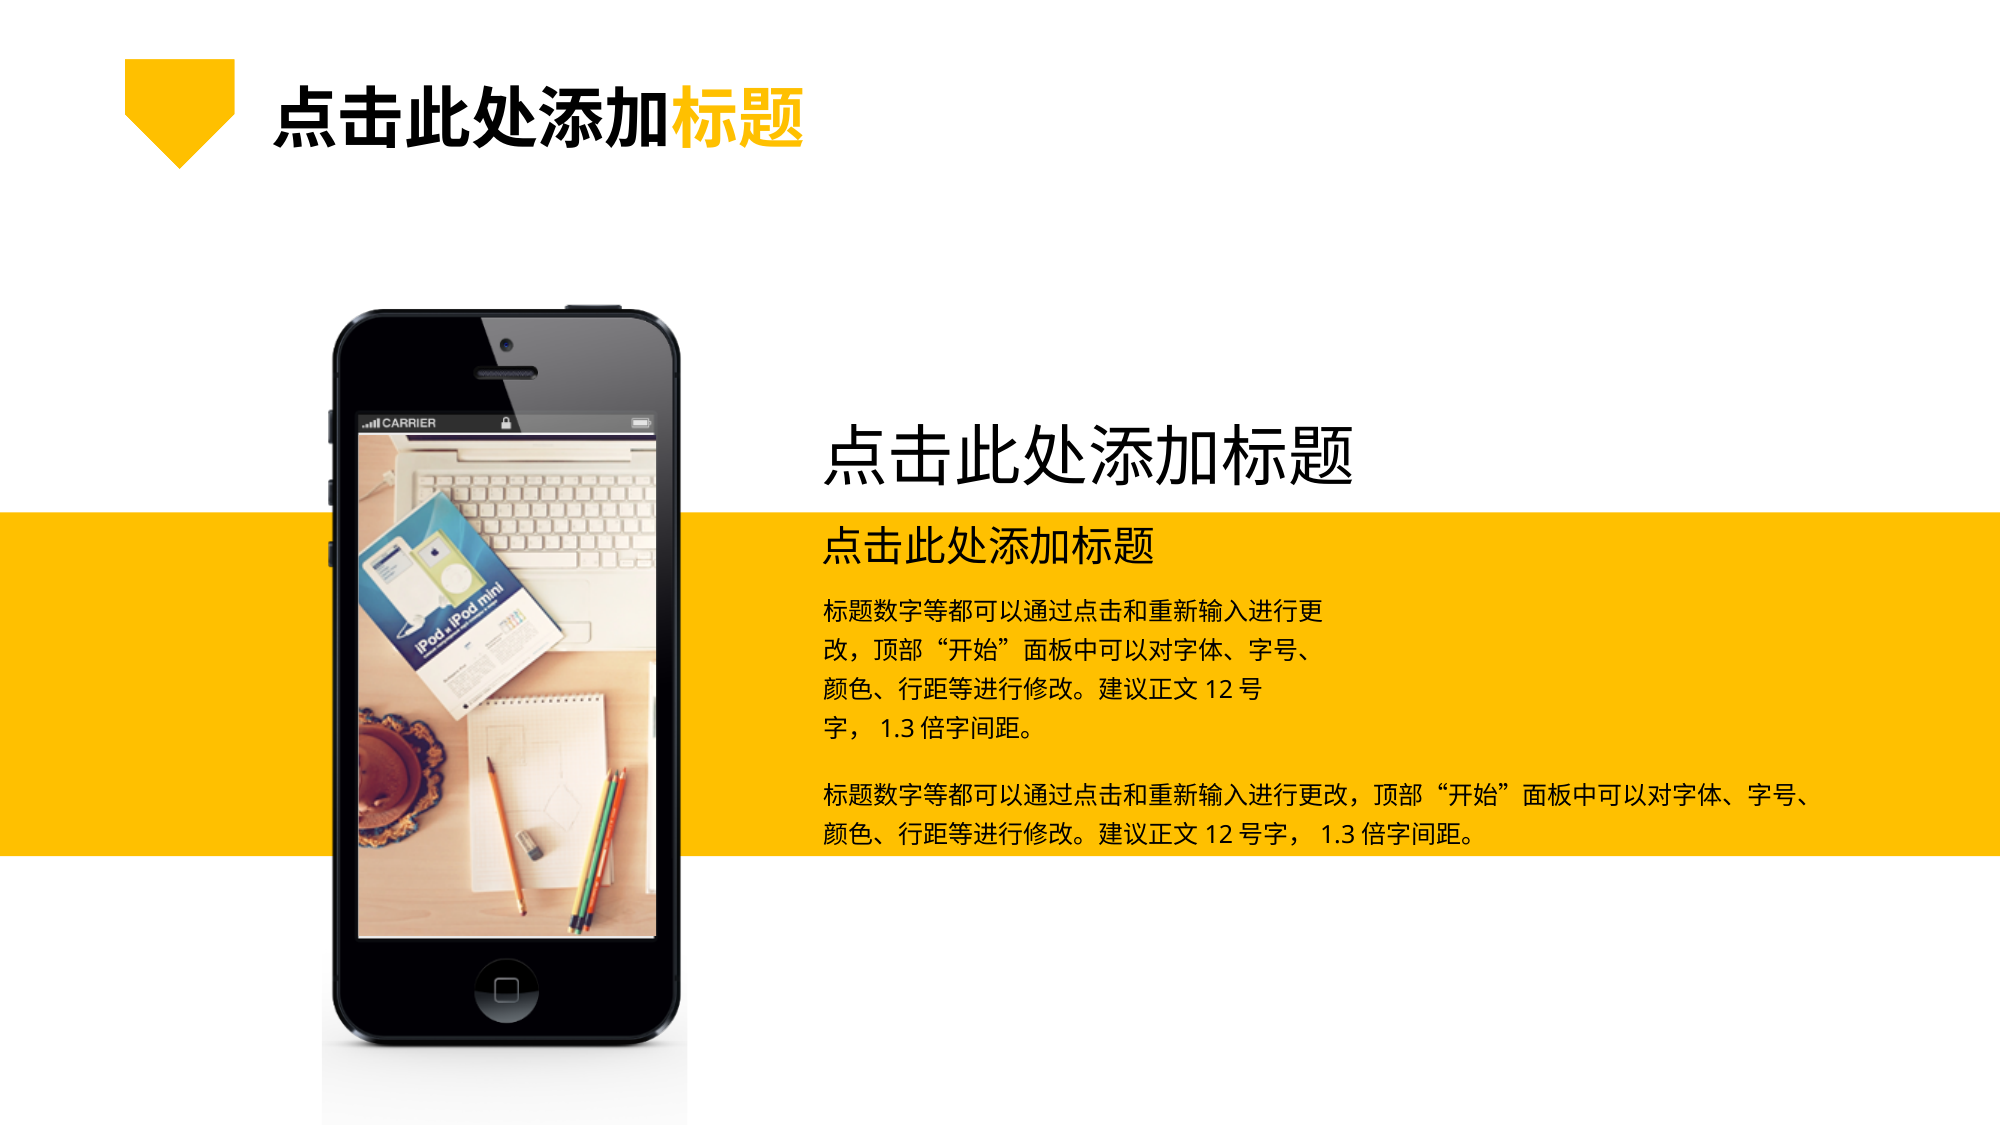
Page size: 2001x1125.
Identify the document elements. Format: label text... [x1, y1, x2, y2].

text_box [688, 511, 2000, 857]
text_box [123, 58, 236, 171]
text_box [321, 292, 688, 1125]
text_box [0, 511, 321, 857]
text_box 点击此处添加标题 [806, 406, 1454, 501]
text_box 点击此处添加标题 [256, 68, 904, 164]
text_box 点击此处添加标题 [806, 512, 1454, 578]
text_box 标题数字等都可以通过点击和重新输入进行更改，顶部“开始”面板中可以对字体、字号、颜色、行距等进行修改。建议正文12号字，1.3倍字间距。 [808, 579, 1354, 751]
text_box 标题数字等都可以通过点击和重新输入进行更改，顶部“开始”面板中可以对字体、字号、颜色、行距等进行修改。建议正文12号字，1.3倍字间距。 [808, 762, 1857, 935]
